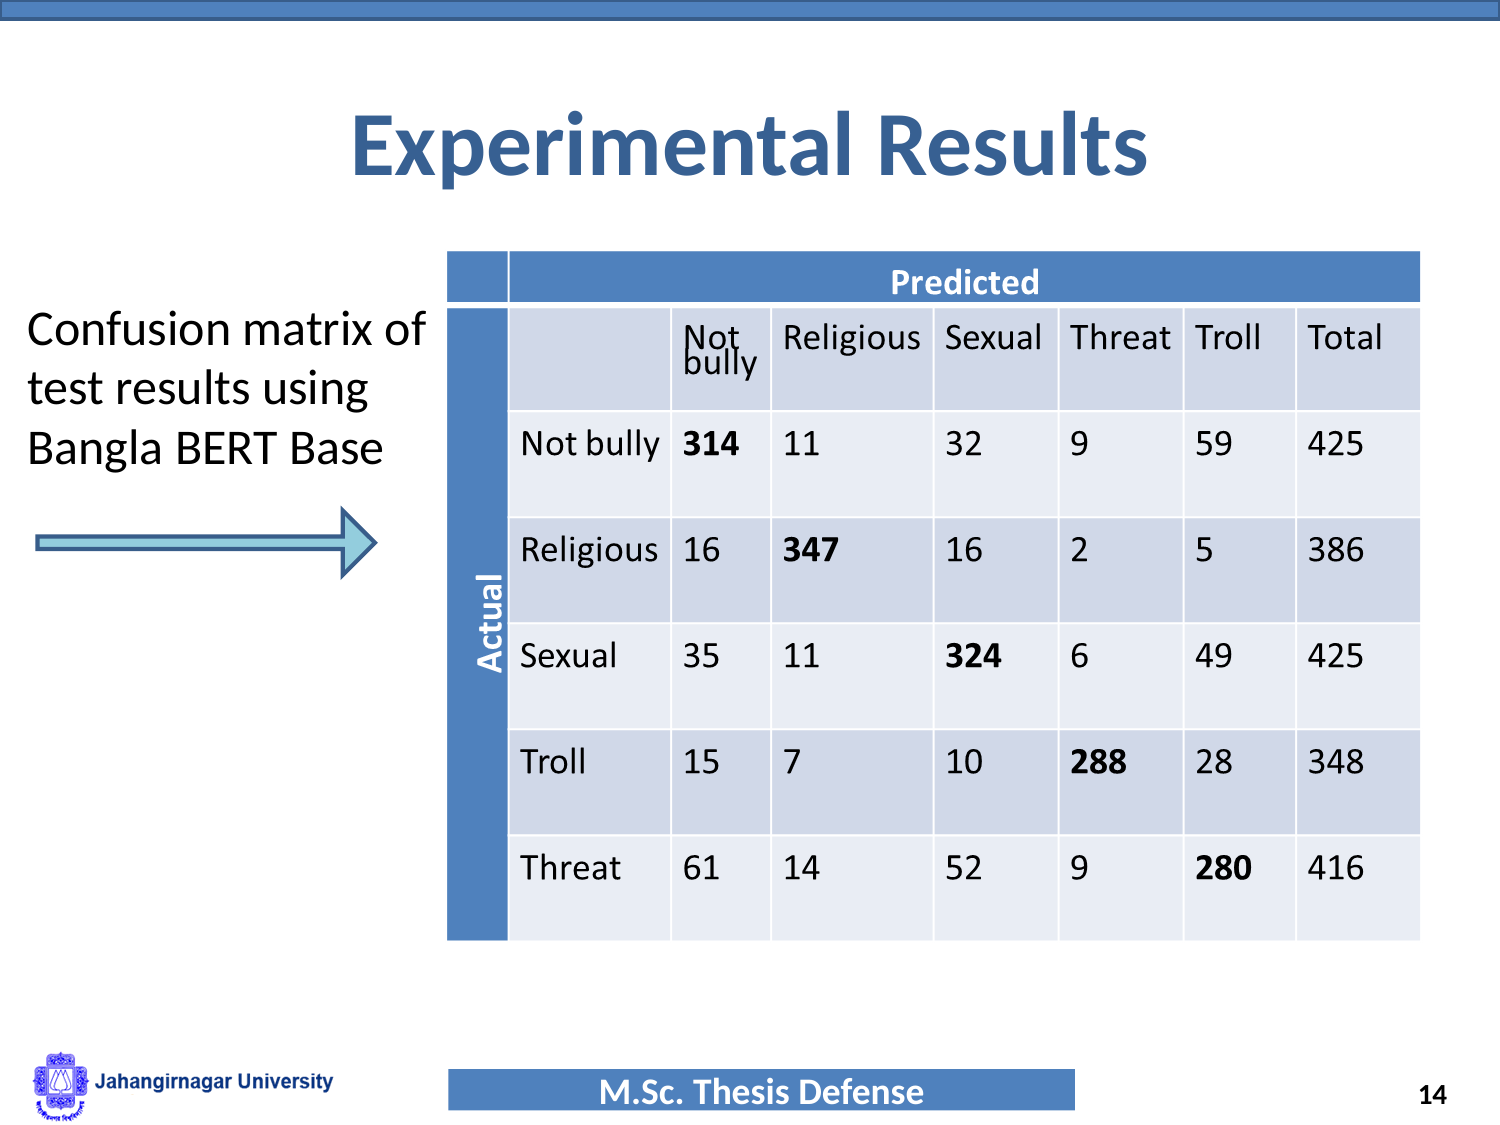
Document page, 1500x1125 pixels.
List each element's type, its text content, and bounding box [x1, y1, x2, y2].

text_box ‹#› [1112, 1062, 1463, 1123]
text_box [37, 510, 376, 575]
picture [15, 1040, 338, 1123]
picture [444, 245, 1427, 945]
title Experimental Results [75, 45, 1425, 233]
text_box Confusion matrix of test results using Bangla BERT Base [12, 287, 439, 483]
